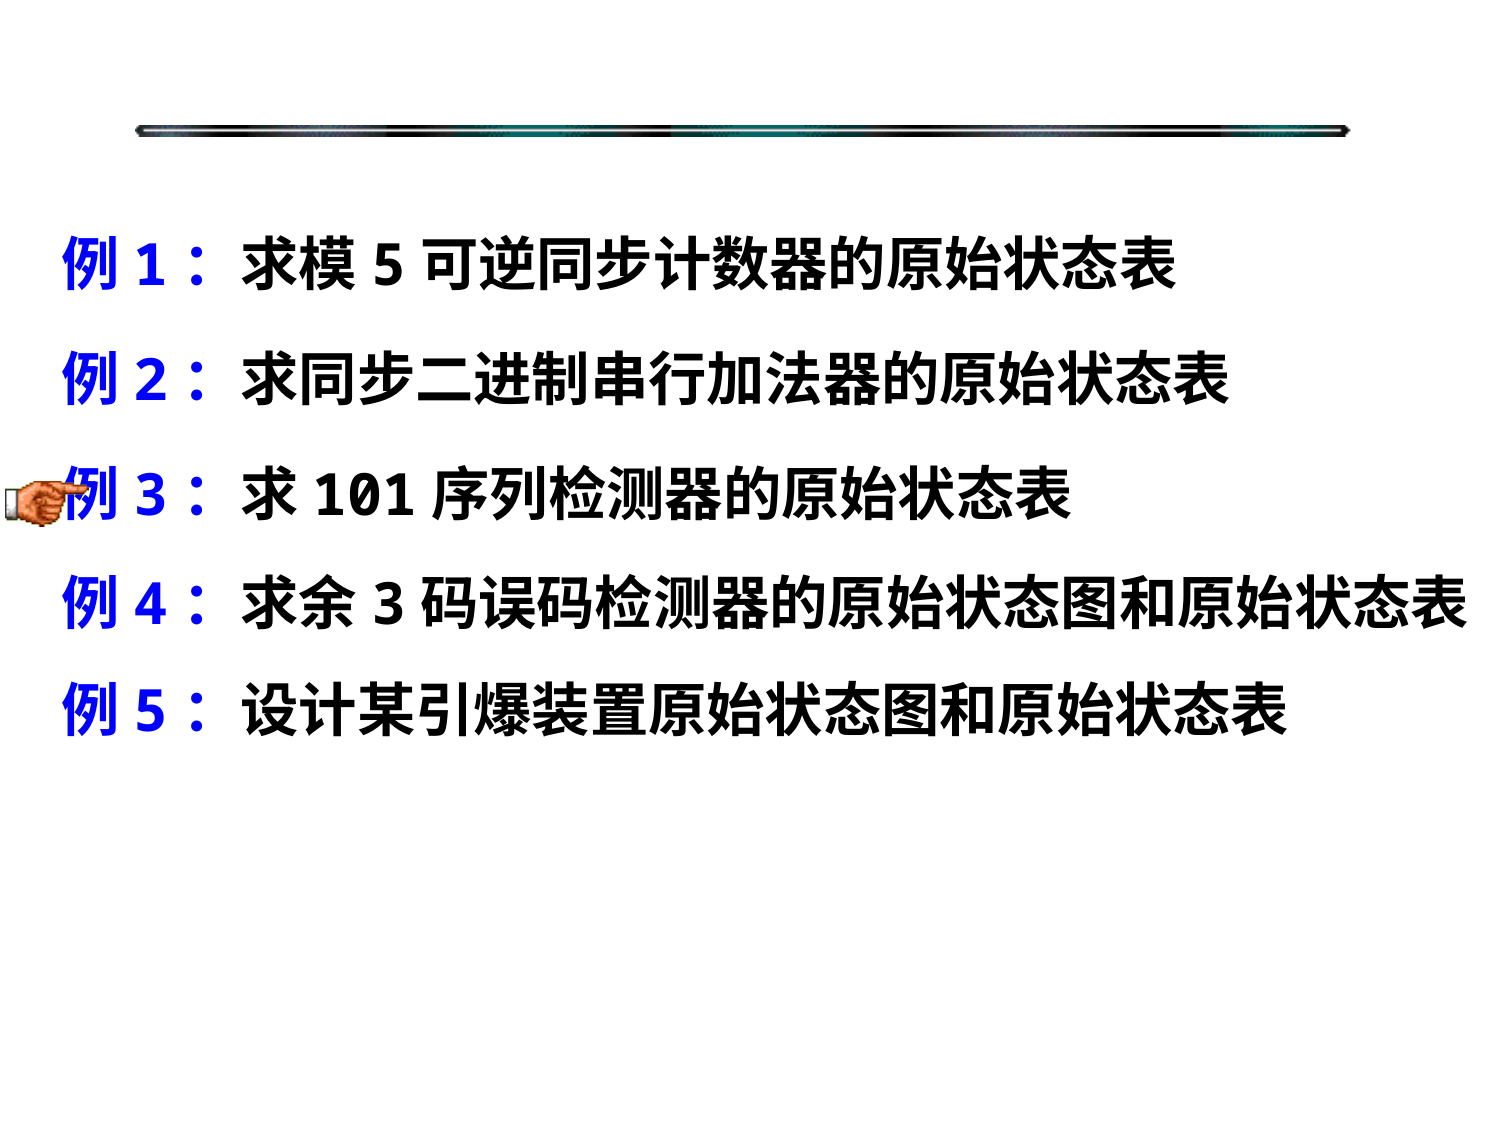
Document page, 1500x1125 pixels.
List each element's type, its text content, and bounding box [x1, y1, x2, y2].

picture [135, 125, 1353, 138]
text_box 例5：设计某引爆装置原始状态图和原始状态表 [5, 665, 1500, 751]
text_box 例4：求余3码误码检测器的原始状态图和原始状态表 [5, 559, 1500, 644]
text_box 例3：求101序列检测器的原始状态表 [5, 449, 1500, 535]
text_box 例1：求模5可逆同步计数器的原始状态表 [5, 219, 1500, 305]
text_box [5, 481, 89, 528]
text_box 例2：求同步二进制串行加法器的原始状态表 [5, 334, 1500, 420]
